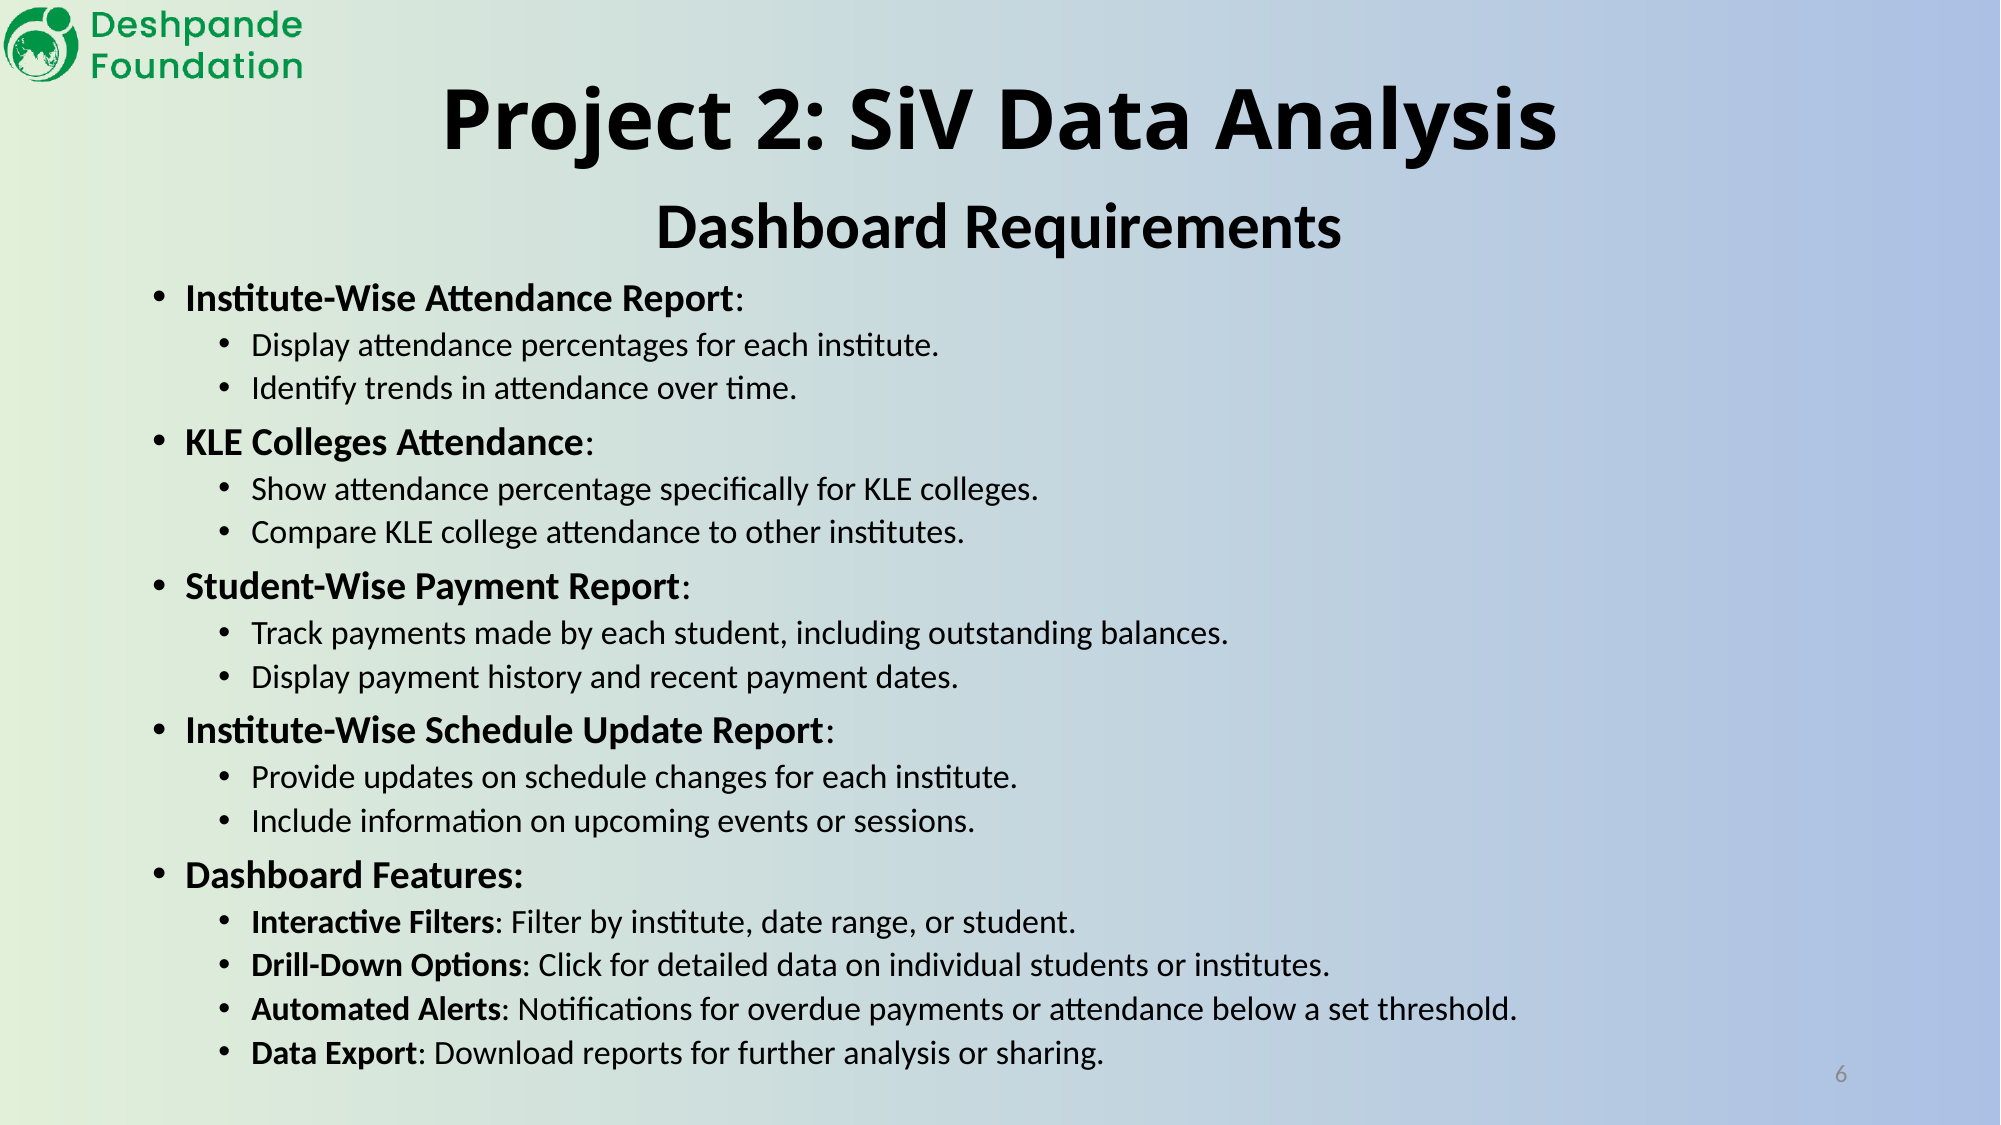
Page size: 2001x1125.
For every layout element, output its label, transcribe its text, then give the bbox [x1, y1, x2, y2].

picture [0, 2, 305, 86]
title Project 2: SiV Data Analysis [137, 59, 1863, 185]
slide_number 6 [1412, 1042, 1863, 1103]
list Dashboard Requirements Institute-Wise Attendance Report: Display attendance percentages for each institute. Identify trends in attendance over time. KLE Colleges Attendance: Show attendance percentage specifically for KLE colleges. Compare KLE college attendance to other institutes. Student-Wise Payment Report: Track payments made by each student, including outstanding balances. Display payment history and recent payment dates. Institute-Wise Schedule Update Report: Provide updates on schedule changes for each institute. Include information on upcoming events or sessions. Dashboard Features: Interactive Filters: Filter by institute, date range, or student. Drill-Down Options: Click for detailed data on individual students or institutes. Automated Alerts: Notifications for overdue payments or attendance below a set threshold. Data Export: Download reports for further analysis or sharing. [137, 185, 1863, 1090]
